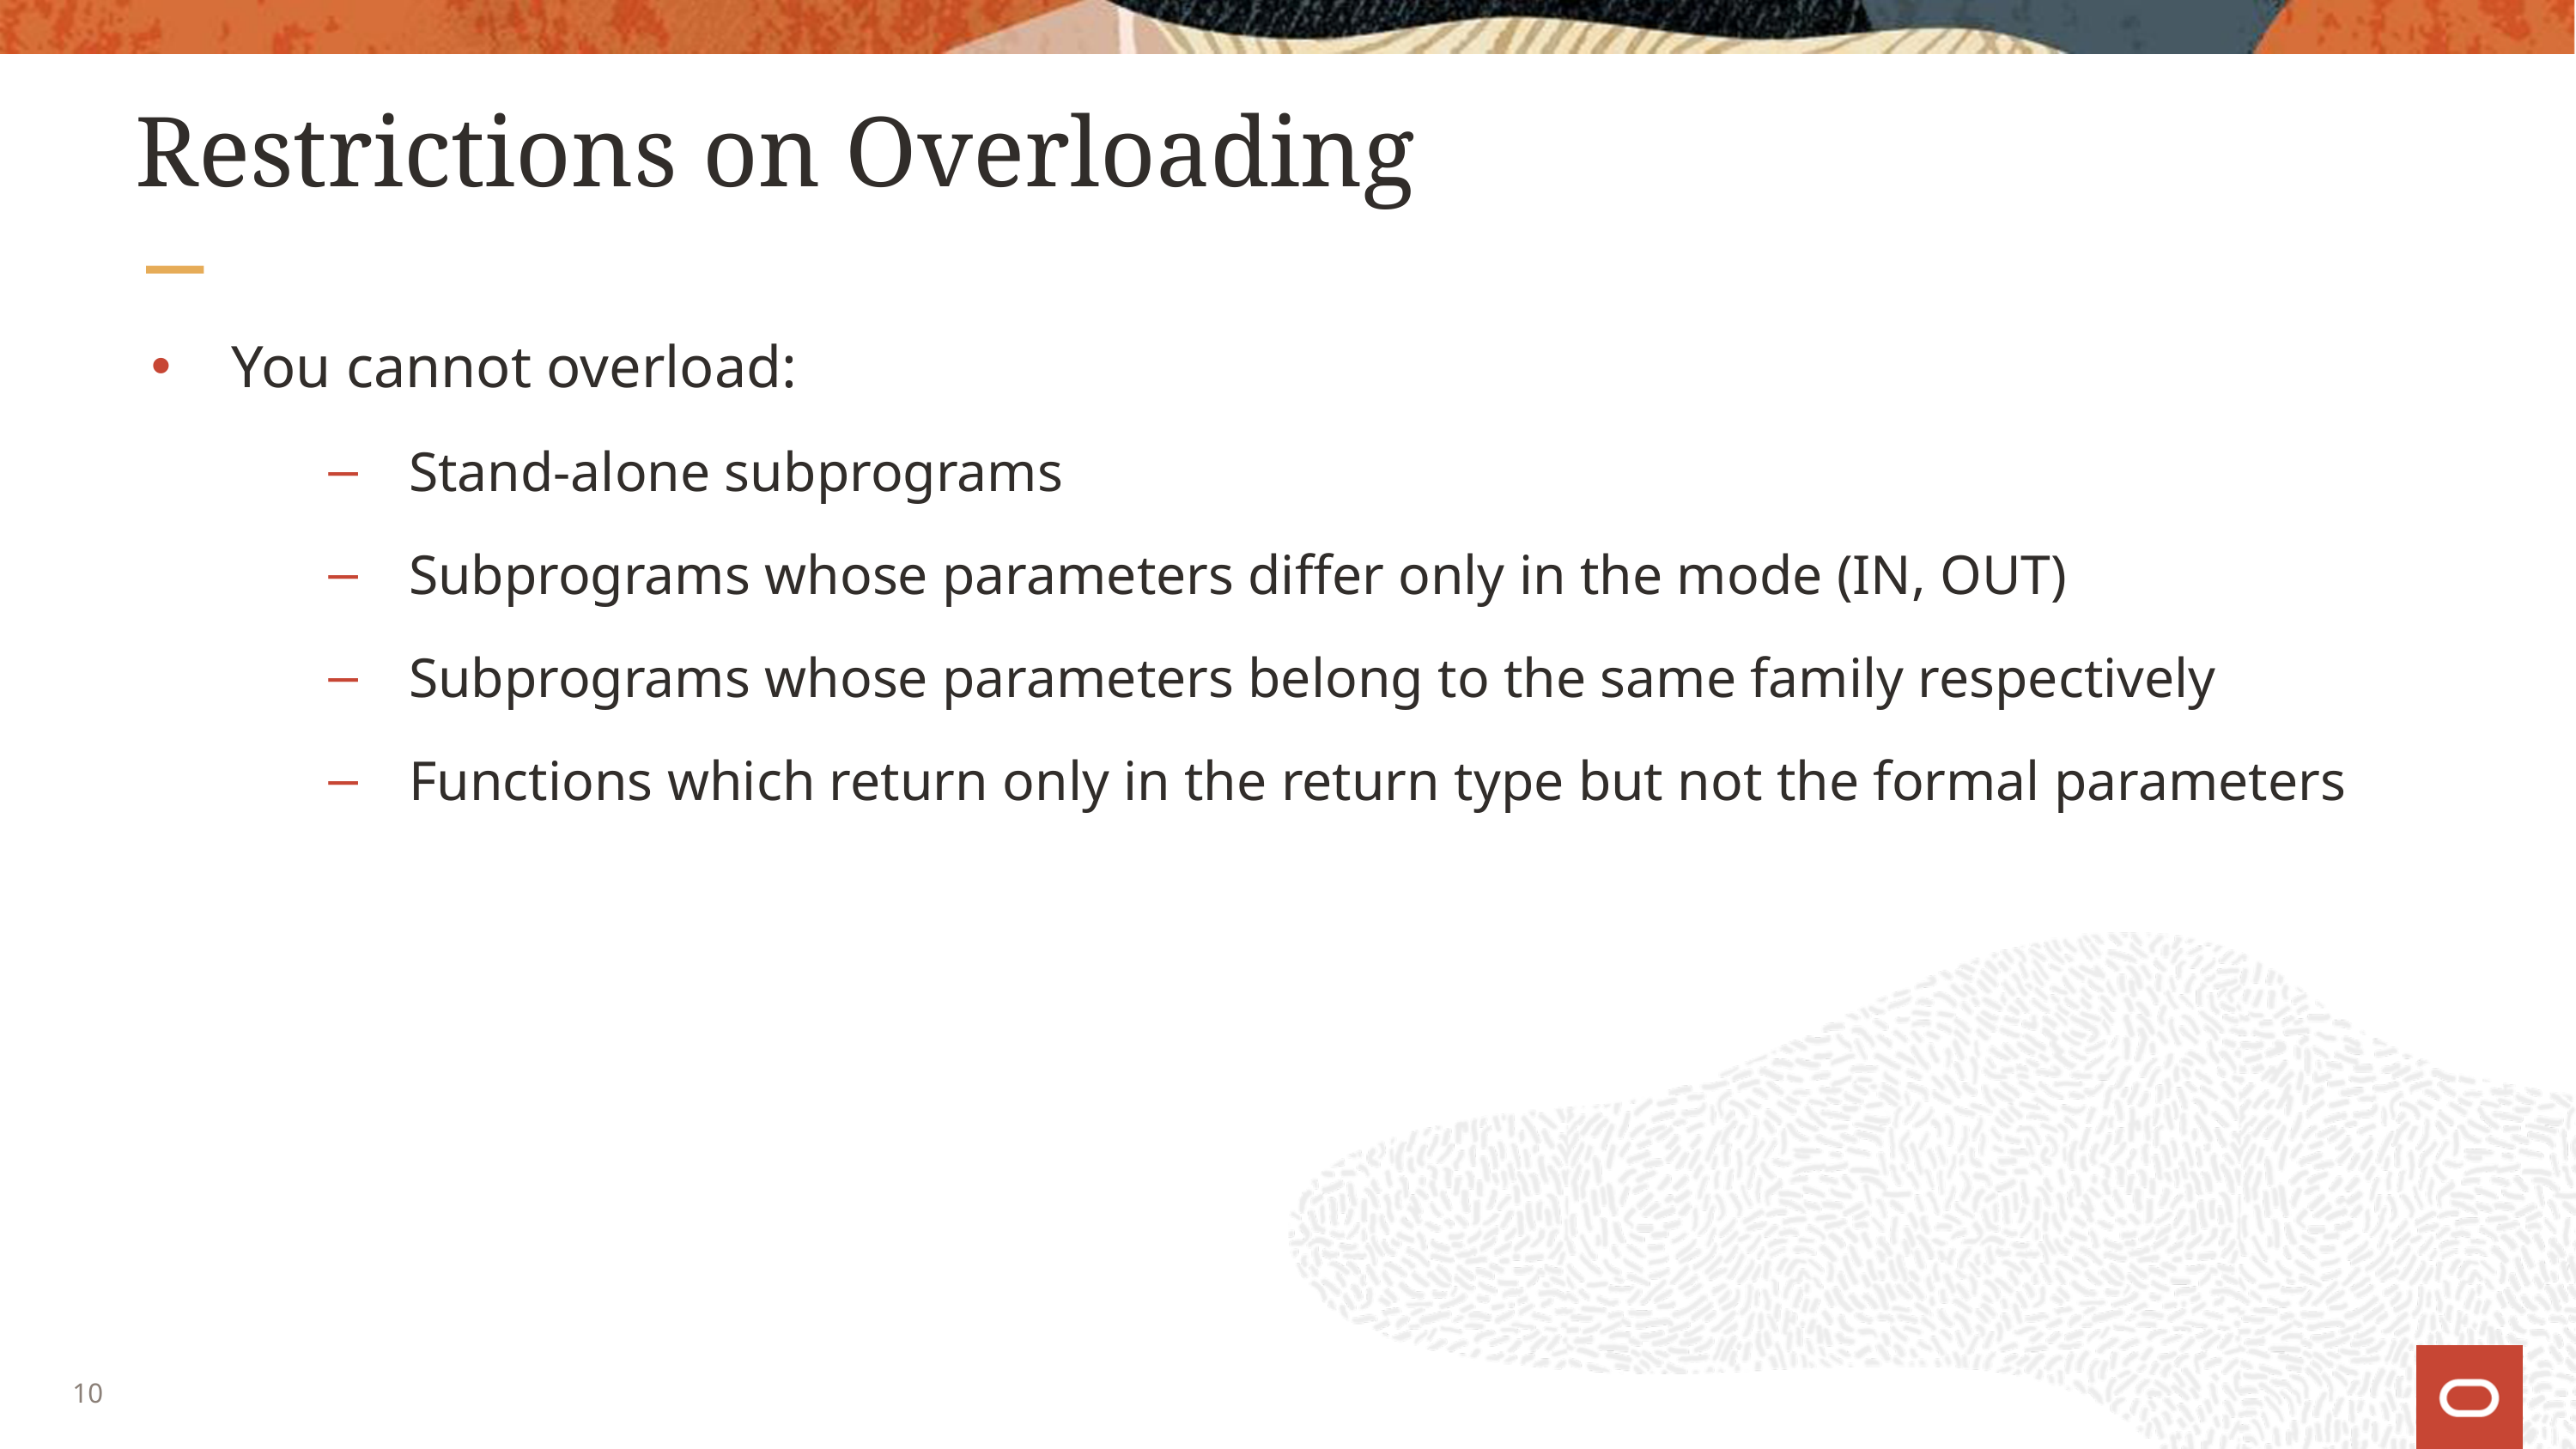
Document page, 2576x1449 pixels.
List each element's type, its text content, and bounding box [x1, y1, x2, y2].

list You cannot overload: Stand-alone subprograms Subprograms whose parameters differ only in the mode (IN, OUT) Subprograms whose parameters belong to the same family respectively Functions which return only in the return type but not the formal parameters [131, 319, 2445, 919]
title Restrictions on Overloading [131, 86, 2445, 252]
picture [2416, 1345, 2523, 1449]
picture [0, 0, 2576, 54]
